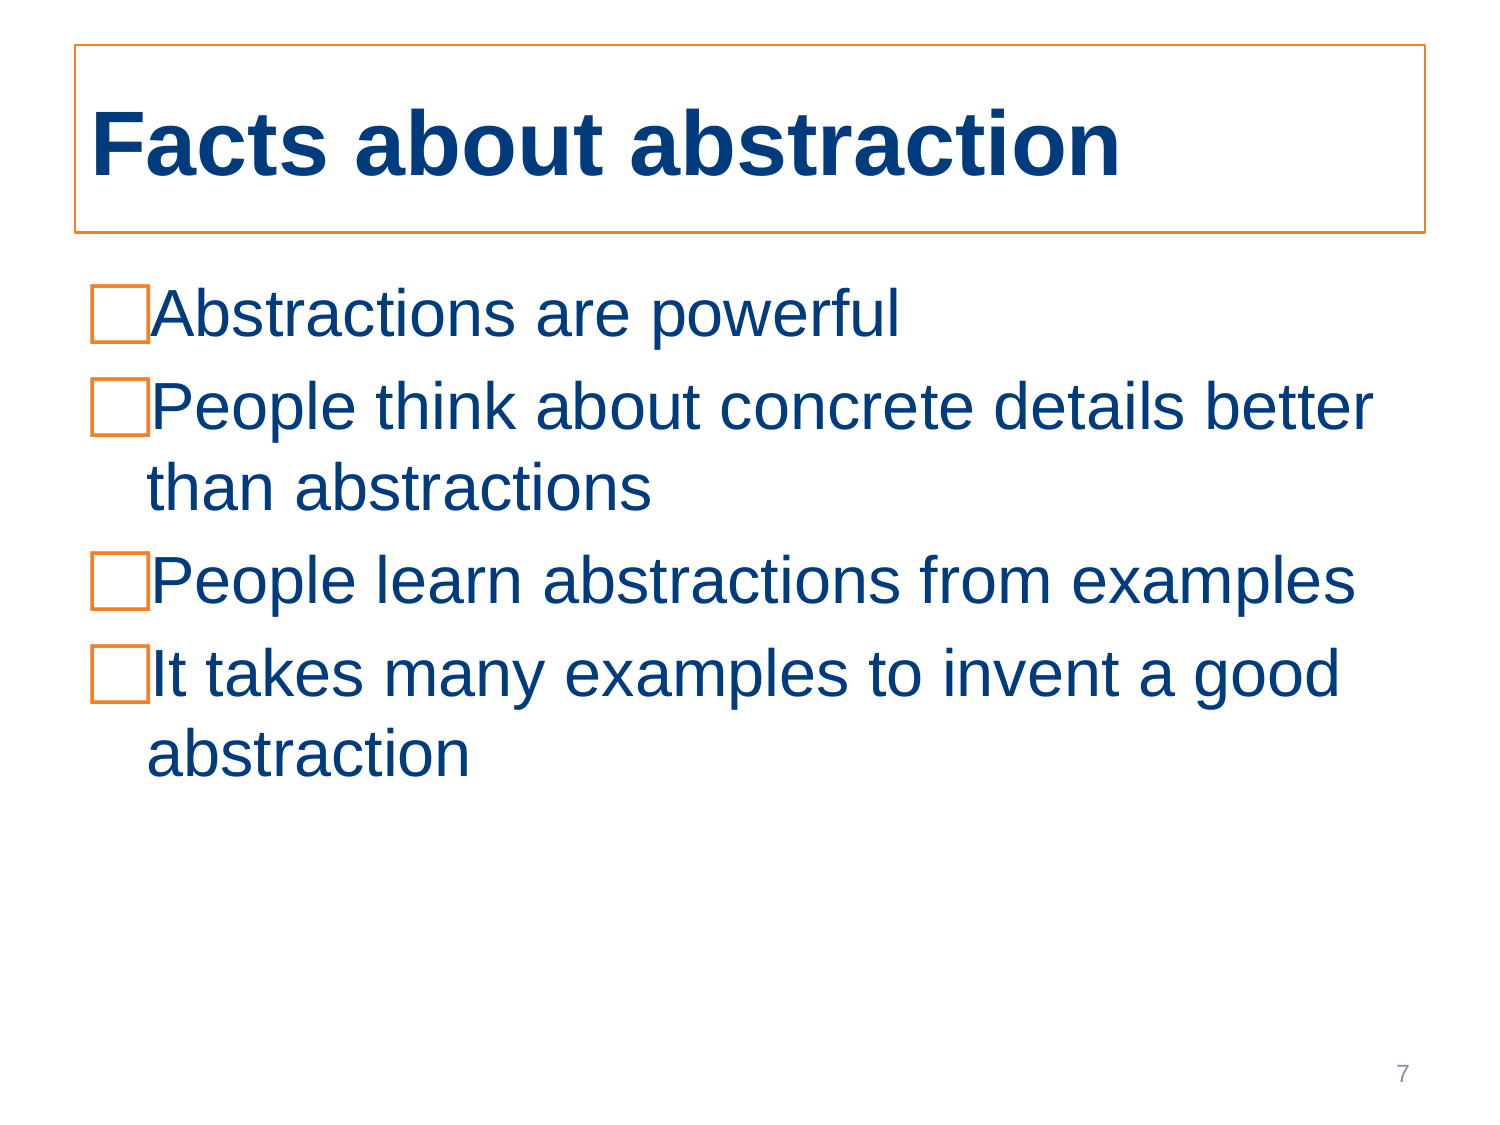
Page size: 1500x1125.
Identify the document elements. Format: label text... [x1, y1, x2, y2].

title Facts about abstraction [74, 44, 1426, 234]
slide_number 7 [1074, 1042, 1425, 1103]
list Abstractions are powerful People think about concrete details better than abstractions People learn abstractions from examples It takes many examples to invent a good abstraction [75, 262, 1425, 1038]
